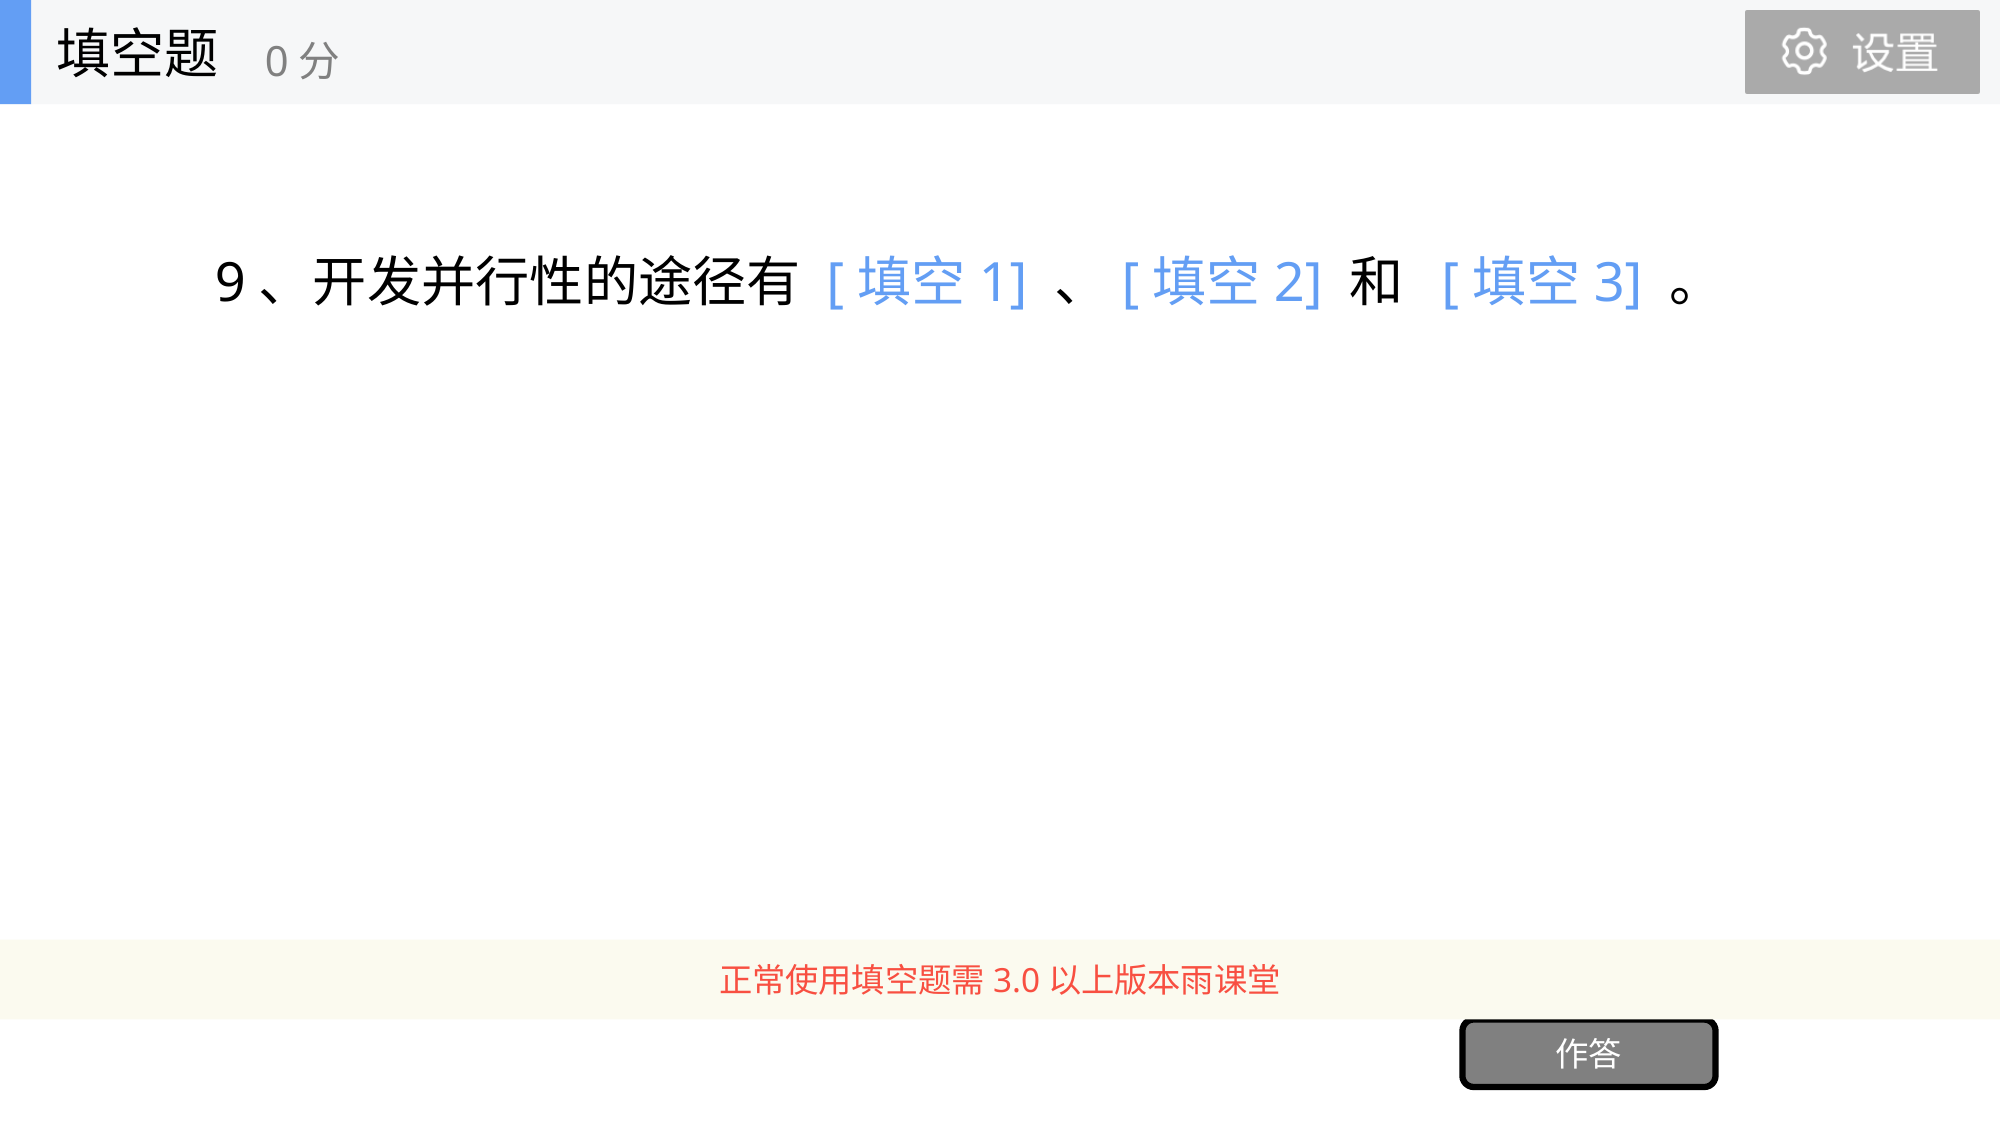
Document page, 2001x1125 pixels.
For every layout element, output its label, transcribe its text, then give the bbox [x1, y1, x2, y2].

text_box 正常使用填空题需3.0以上版本雨课堂 [0, 938, 2000, 1021]
text_box 9、开发并行性的途径有 [填空1] 、[填空2] 和 [填空3] 。 [200, 105, 1800, 456]
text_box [0, 0, 2000, 105]
picture [1745, 10, 1980, 94]
text_box 作答 [1461, 1021, 1717, 1089]
